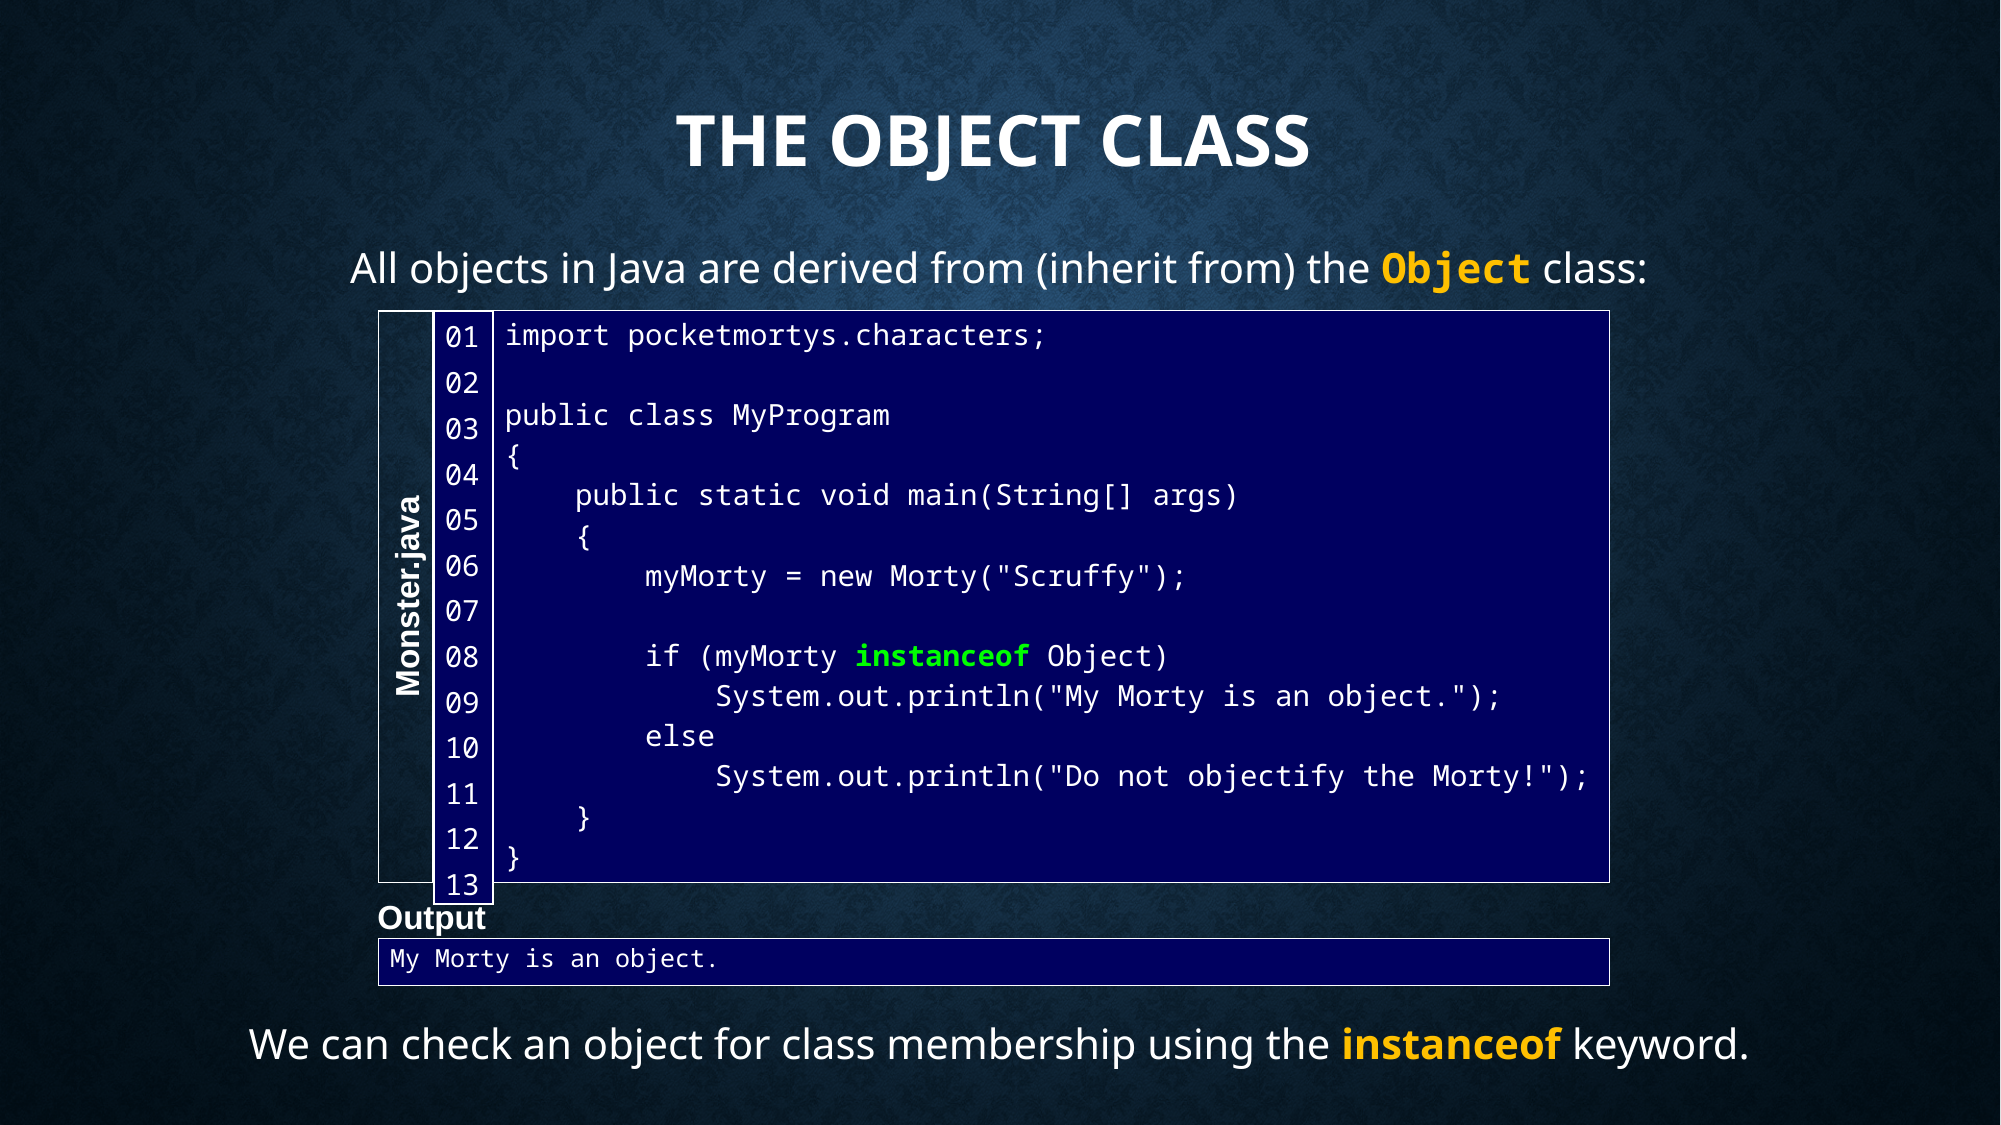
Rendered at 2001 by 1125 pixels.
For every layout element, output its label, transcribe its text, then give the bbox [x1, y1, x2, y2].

list All objects in Java are derived from (inherit from) the Object class: [149, 224, 1849, 300]
text_box My Morty is an object. [378, 938, 1610, 986]
table_header 01 02 03 04 05 06 07 08 09 10 11 12 13 [435, 312, 492, 888]
text_box import pocketmortys.characters; public class MyProgram { public static void main(String[] args) { myMorty = new Morty("Scruffy"); if (myMorty instanceof Object) System.out.println("My Morty is an object."); else System.out.println("Do not objectify the Morty!"); } } [494, 310, 1610, 883]
text_box We can check an object for class membership using the instanceof keyword. [149, 1000, 1849, 1076]
text_box Output [362, 888, 567, 944]
text_box Monster.java [378, 310, 434, 883]
title The Object Class [144, 34, 1843, 252]
